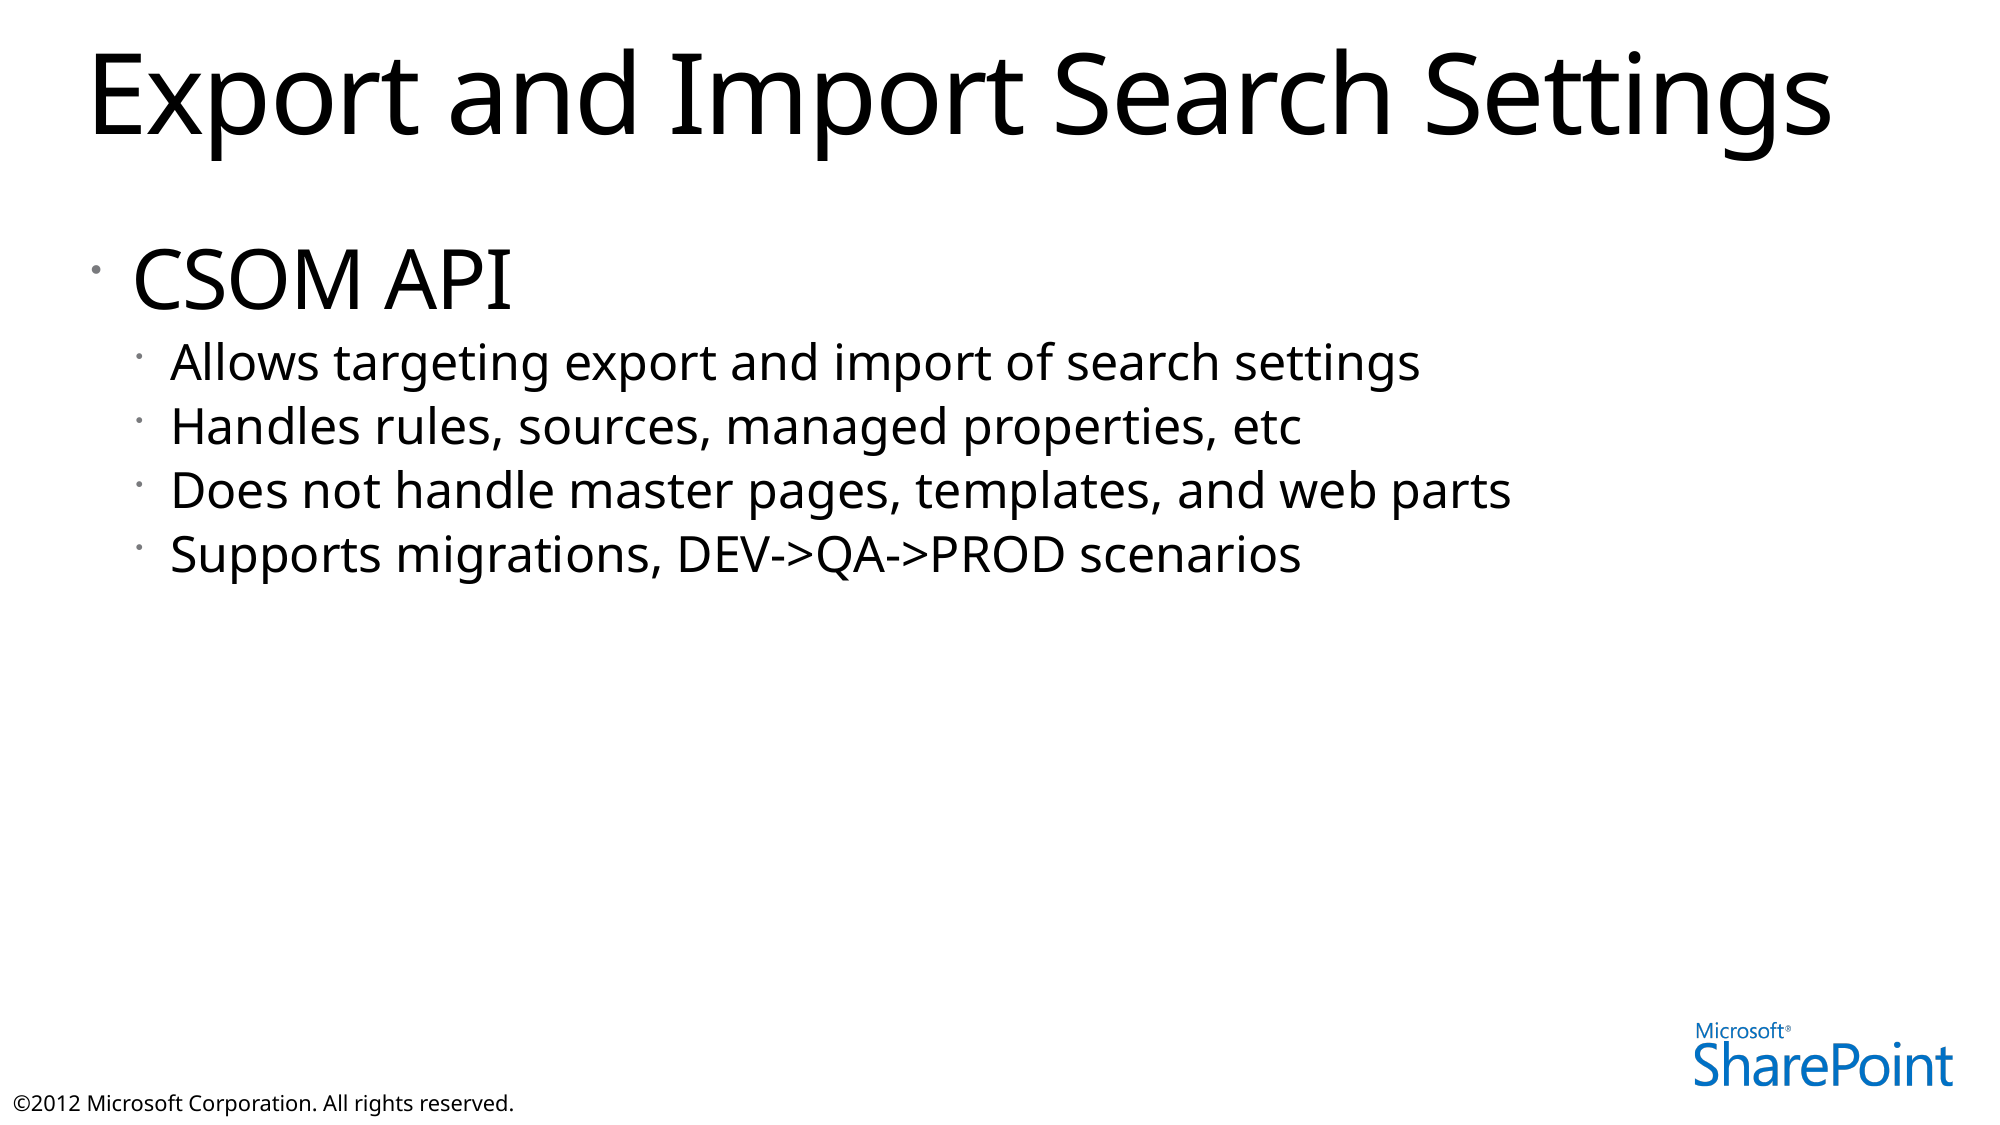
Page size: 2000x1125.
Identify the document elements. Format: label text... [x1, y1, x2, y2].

list CSOM API Allows targeting export and import of search settings Handles rules, sources, managed properties, etc Does not handle master pages, templates, and web parts Supports migrations, DEV->QA->PROD scenarios [85, 237, 1914, 573]
picture [1690, 1007, 1953, 1098]
title Export and Import Search Settings [85, 37, 1914, 161]
